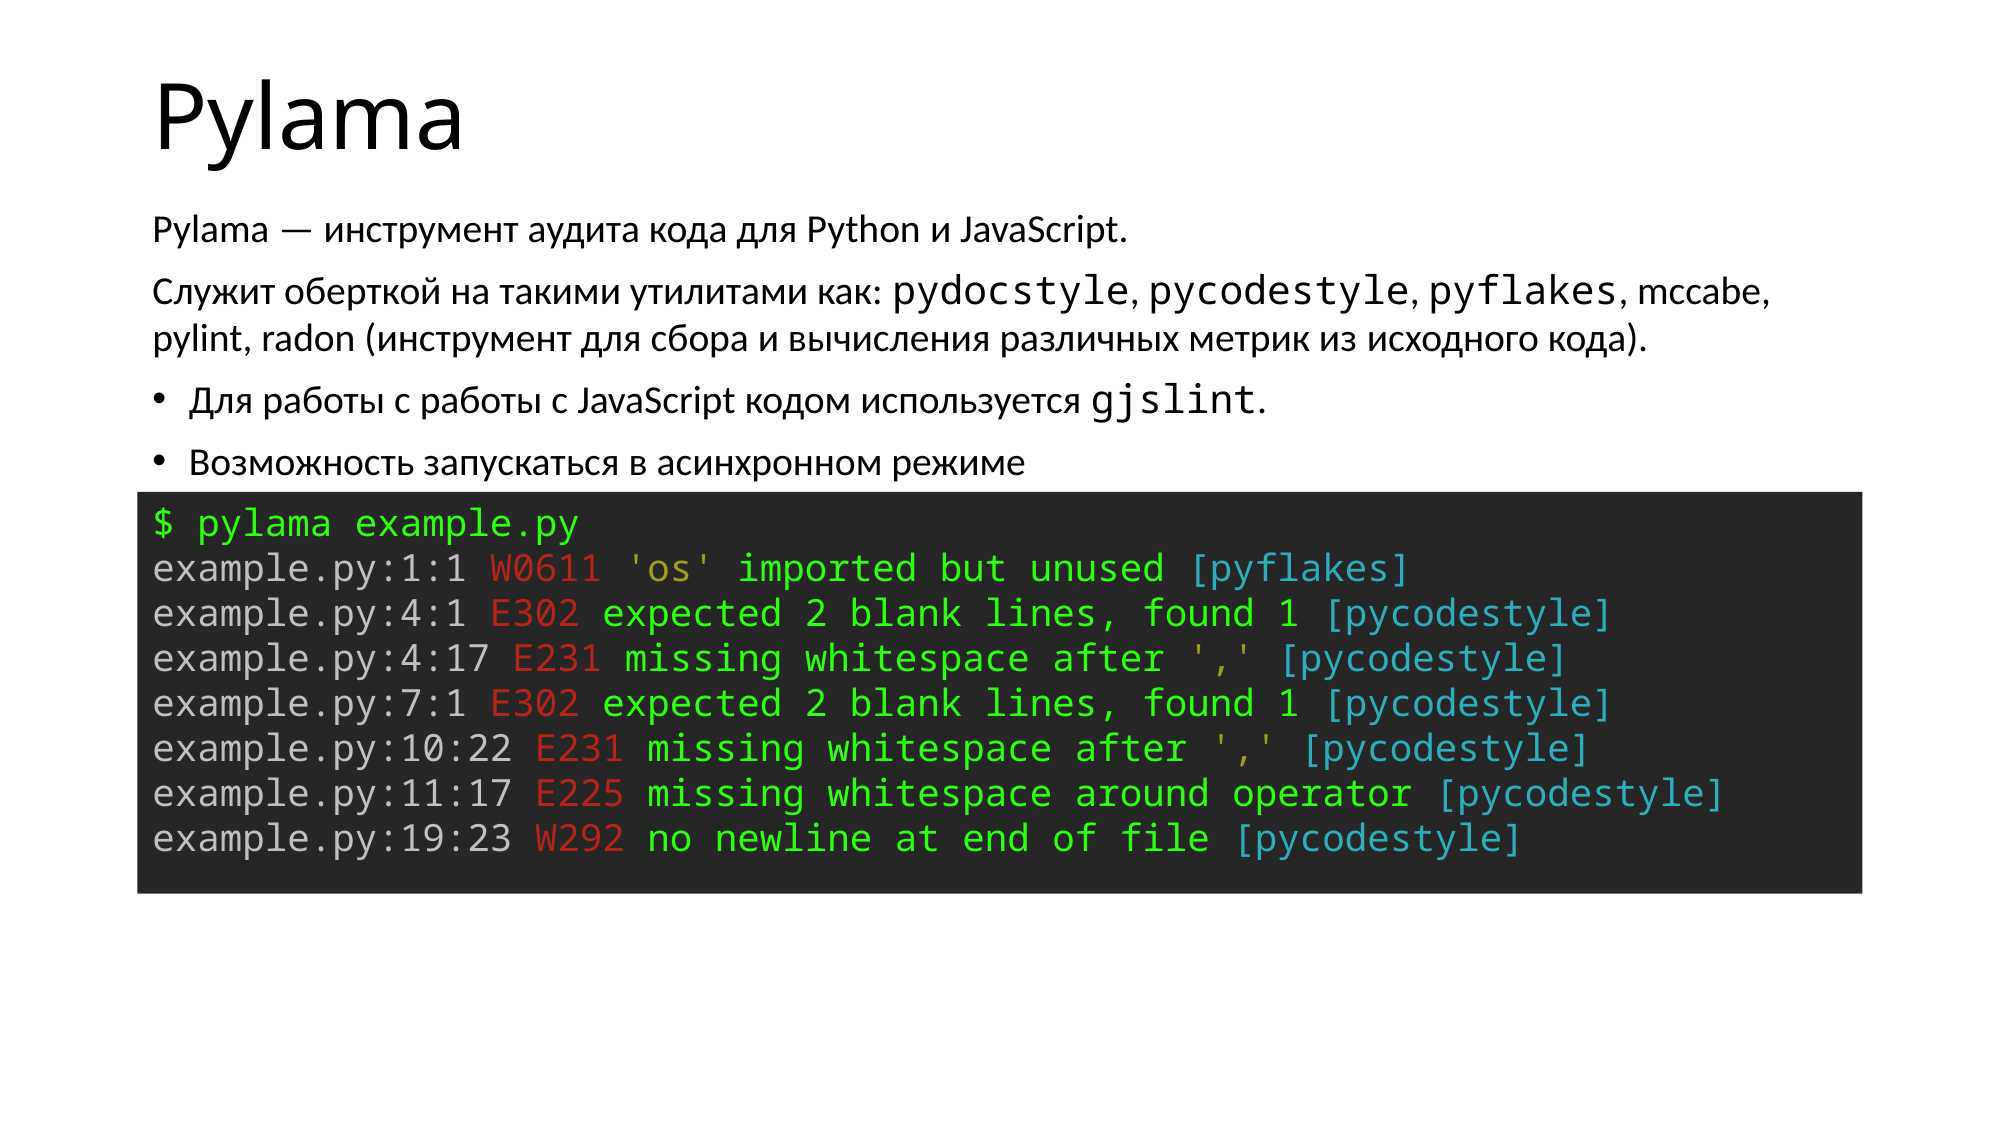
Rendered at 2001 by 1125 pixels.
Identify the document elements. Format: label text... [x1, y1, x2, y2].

list Pylama — инструмент аудита кода для Python и JavaScript. Служит оберткой на такими утилитами как: pydocstyle, pycodestyle, pyflakes, mccabe, pylint, radon (инструмент для сбора и вычисления различных метрик из исходного кода). Для работы с работы с JavaScript кодом используется gjslint. Возможность запускаться в асинхронном режиме [137, 195, 1863, 491]
text_box $ pylama example.py example.py:1:1 W0611 'os' imported but unused [pyflakes] example.py:4:1 E302 expected 2 blank lines, found 1 [pycodestyle] example.py:4:17 E231 missing whitespace after ',' [pycodestyle] example.py:7:1 E302 expected 2 blank lines, found 1 [pycodestyle] example.py:10:22 E231 missing whitespace after ',' [pycodestyle] example.py:11:17 E225 missing whitespace around operator [pycodestyle] example.py:19:23 W292 no newline at end of file [pycodestyle] [137, 491, 1863, 894]
title Pylama [137, 59, 1863, 179]
